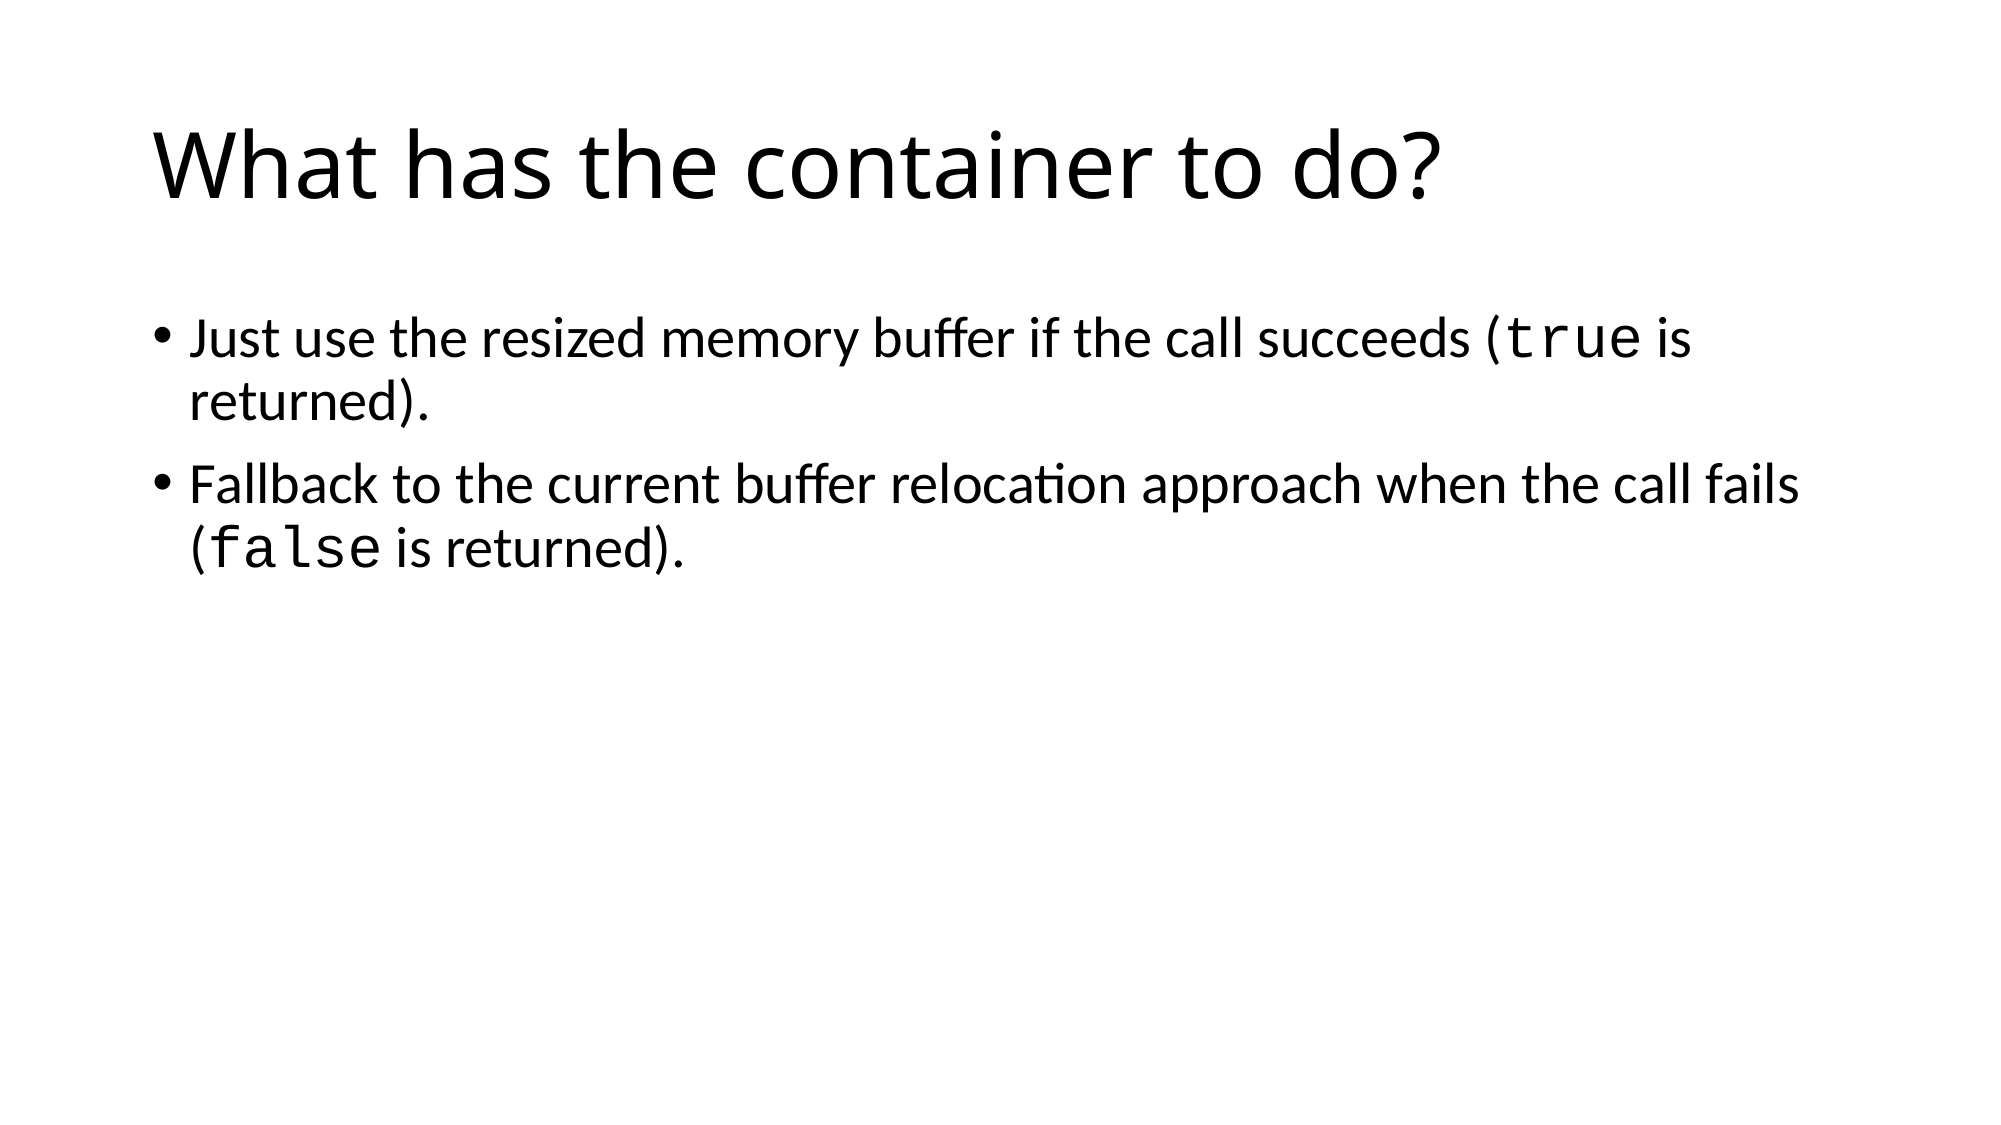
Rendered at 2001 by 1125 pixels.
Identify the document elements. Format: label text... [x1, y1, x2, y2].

list Just use the resized memory buffer if the call succeeds (true is returned). Fallback to the current buffer relocation approach when the call fails (false is returned). [137, 299, 1863, 1014]
title What has the container to do? [137, 59, 1863, 278]
